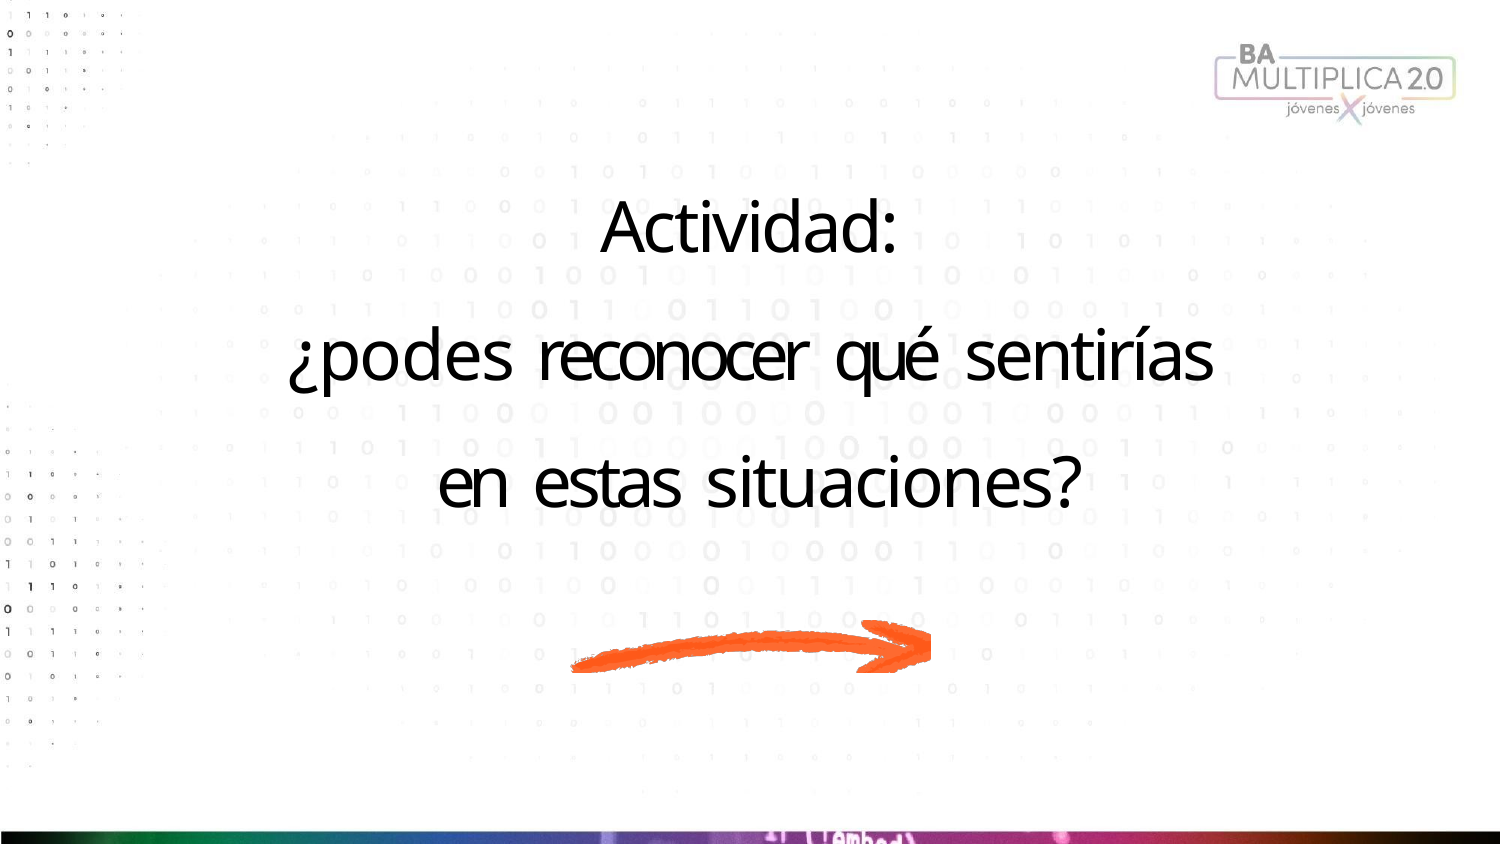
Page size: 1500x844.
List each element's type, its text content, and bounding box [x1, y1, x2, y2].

picture [0, 0, 1500, 844]
title Actividad: ¿podes reconocer qué sentirías en estas situaciones? [280, 137, 1220, 522]
